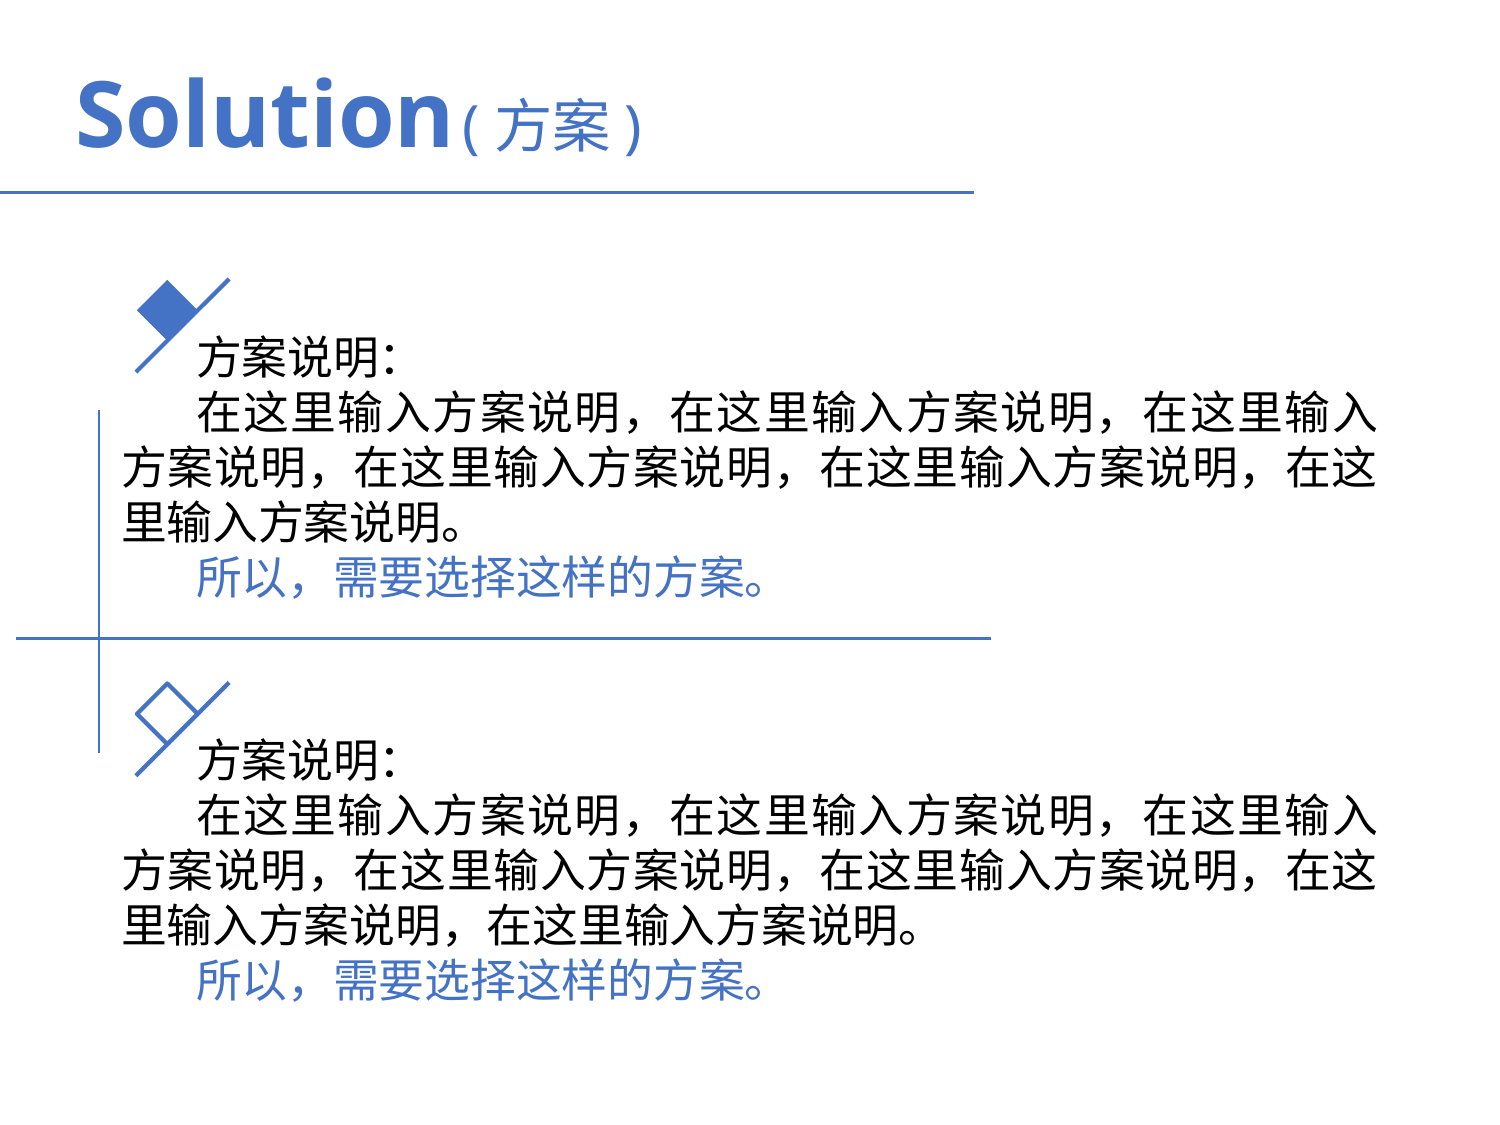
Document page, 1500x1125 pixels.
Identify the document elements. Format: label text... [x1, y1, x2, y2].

text_box 方案说明： 在这里输入方案说明，在这里输入方案说明，在这里输入方案说明，在这里输入方案说明，在这里输入方案说明，在这里输入方案说明。 所以，需要选择这样的方案。 [106, 321, 1394, 611]
list Solution (方案) [59, 48, 1265, 156]
text_box 方案说明： 在这里输入方案说明，在这里输入方案说明，在这里输入方案说明，在这里输入方案说明，在这里输入方案说明，在这里输入方案说明，在这里输入方案说明。 所以，需要选择这样的方案。 [106, 724, 1394, 1015]
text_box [116, 692, 249, 736]
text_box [116, 288, 249, 332]
